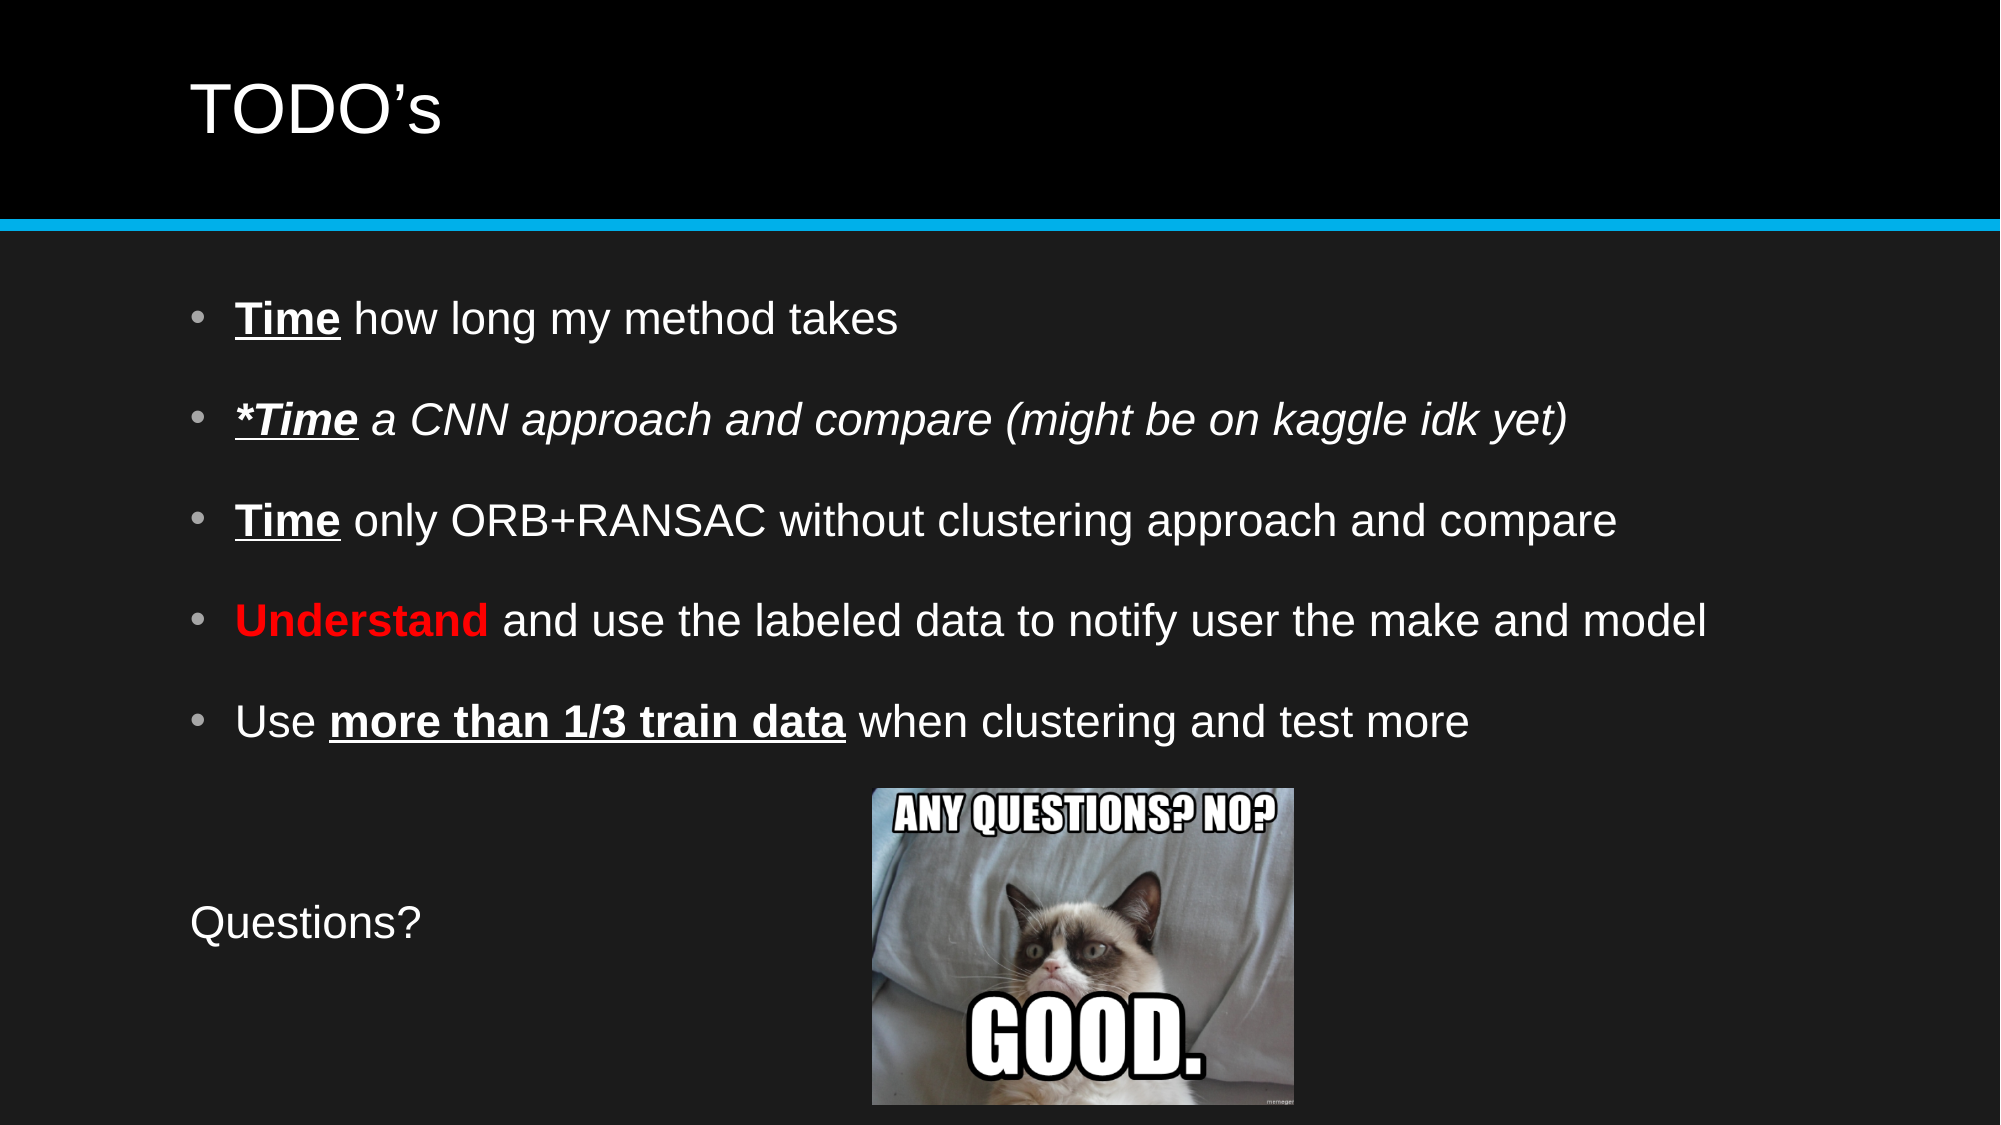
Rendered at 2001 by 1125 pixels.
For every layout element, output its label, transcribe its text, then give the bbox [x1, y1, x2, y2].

picture [872, 788, 1294, 1105]
list Time how long my method takes *Time a CNN approach and compare (might be on kaggle idk yet) Time only ORB+RANSAC without clustering approach and compare Understand and use the labeled data to notify user the make and model Use more than 1/3 train data when clustering and test more Questions? [174, 281, 1825, 1013]
title TODO’s [174, 20, 1825, 201]
